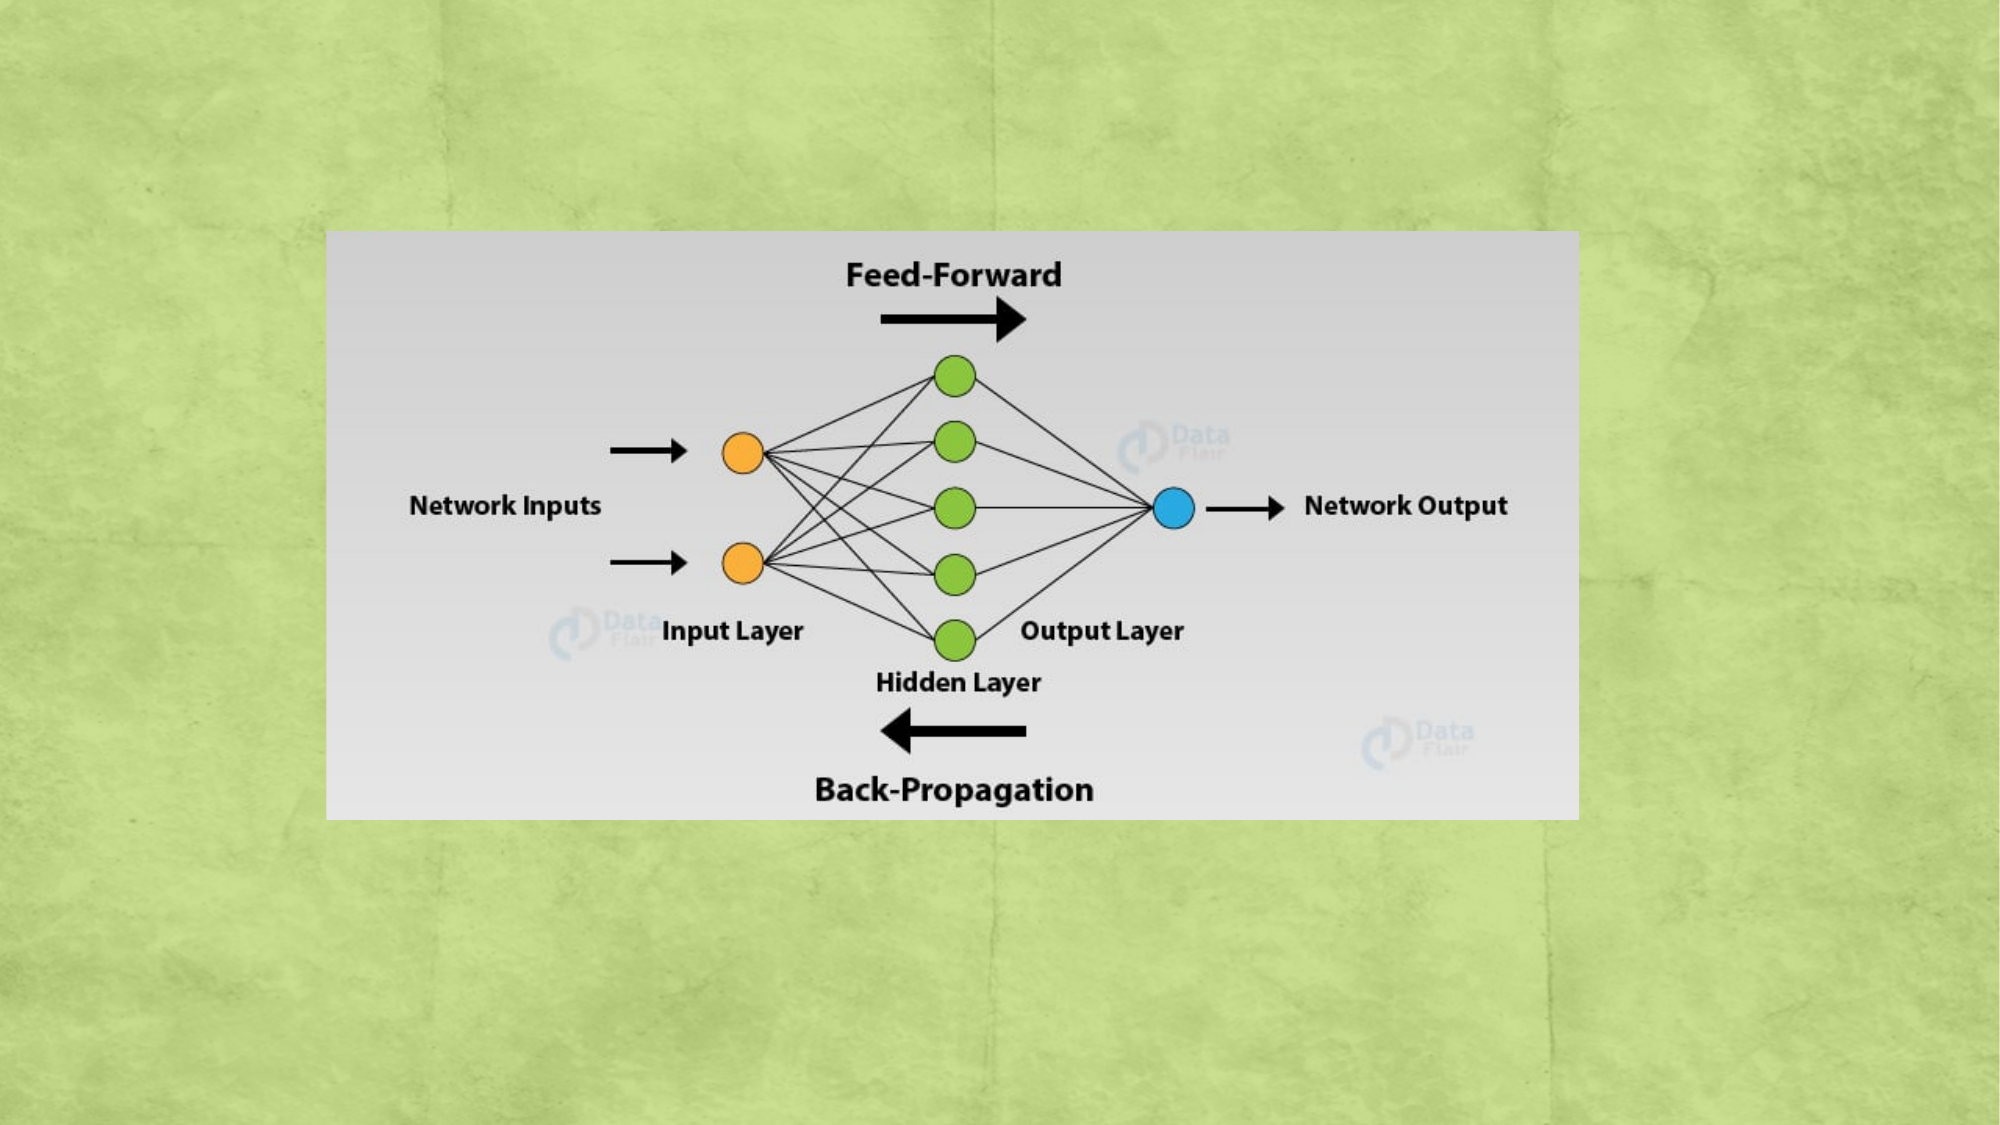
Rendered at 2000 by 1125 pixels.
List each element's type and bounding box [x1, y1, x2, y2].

picture [326, 231, 1580, 820]
